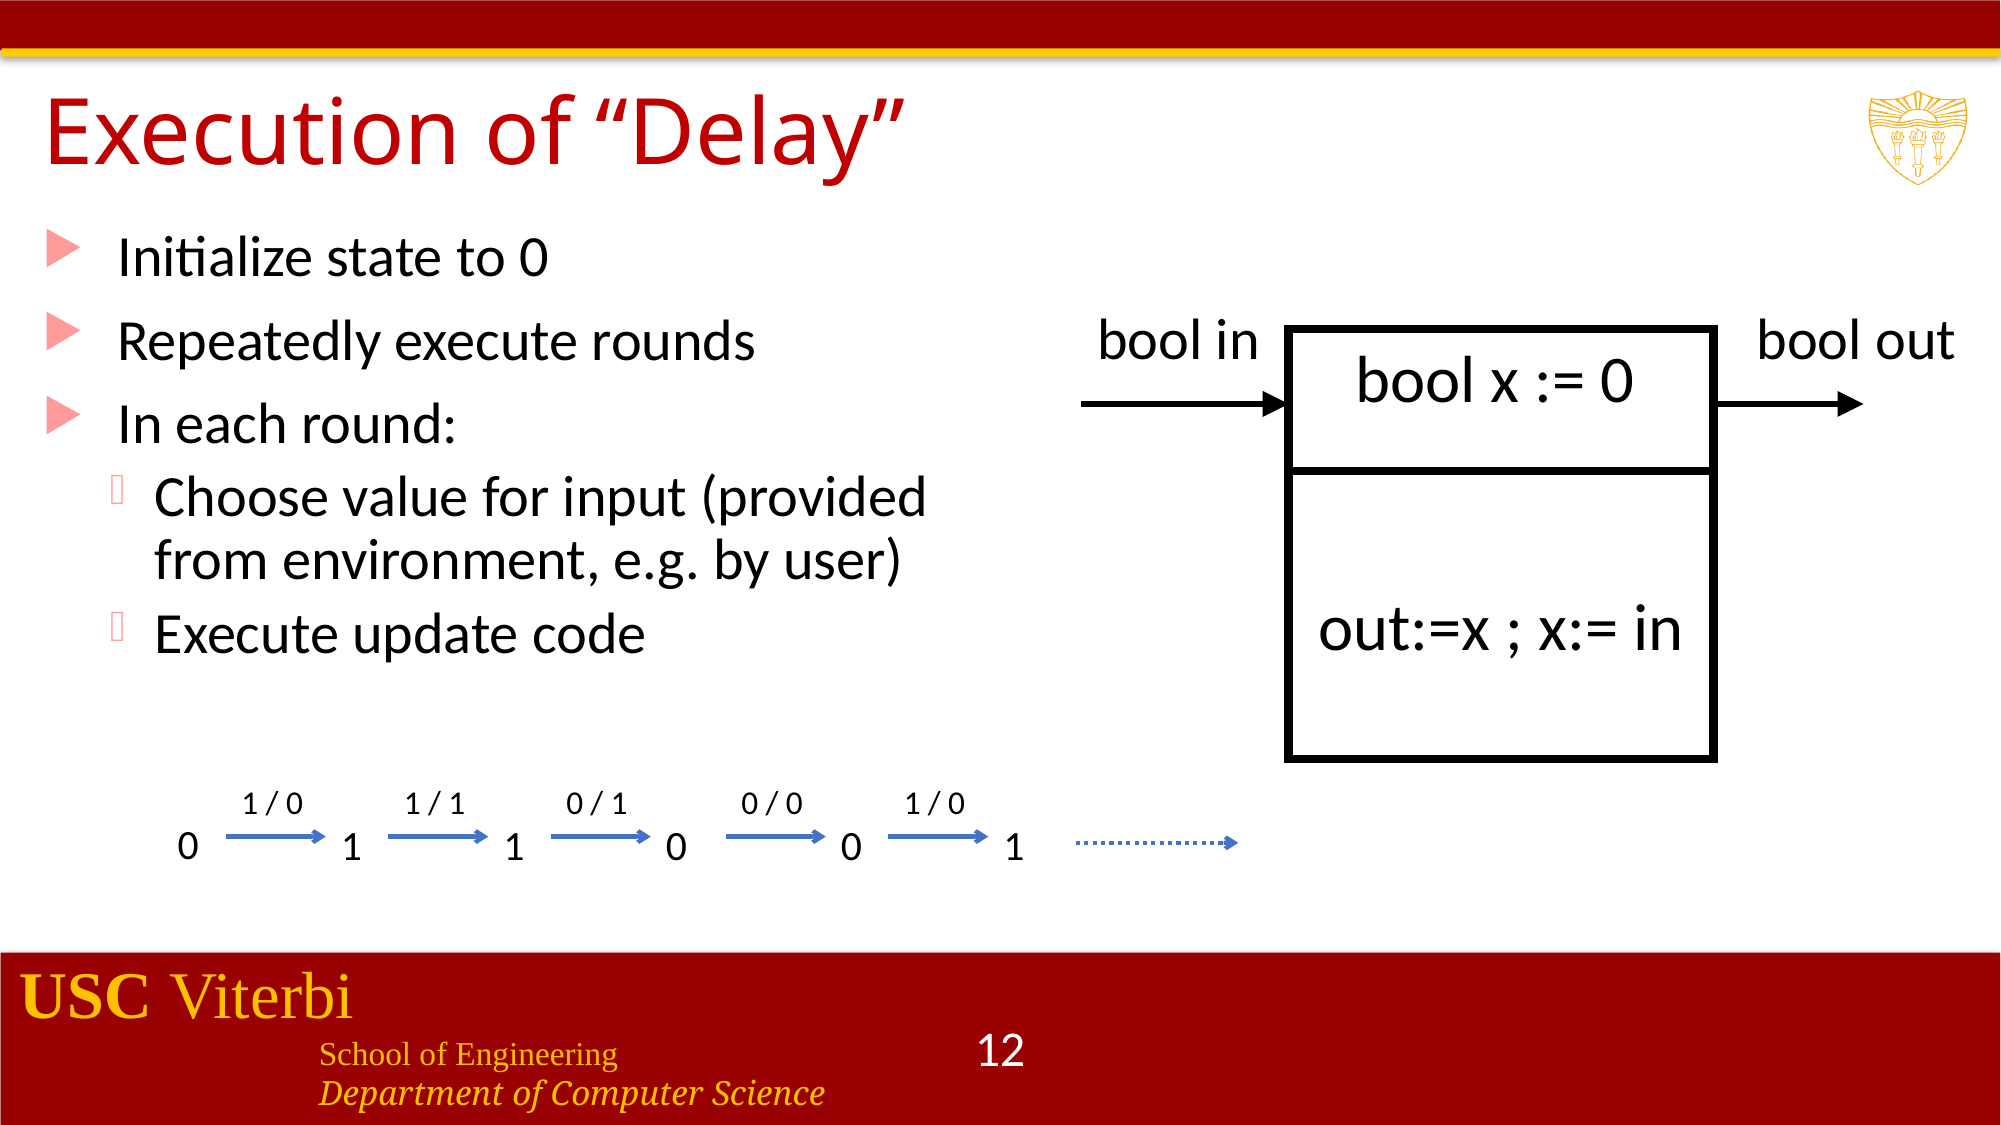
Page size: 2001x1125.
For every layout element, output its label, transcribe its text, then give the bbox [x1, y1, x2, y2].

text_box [388, 774, 540, 878]
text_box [888, 774, 1040, 878]
picture [1836, 76, 2000, 199]
text_box 0 [162, 810, 214, 875]
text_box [1081, 294, 1973, 759]
list Initialize state to 0 Repeatedly execute rounds In each round: Choose value for input (provided from environment, e.g. by user) Execute update code [27, 218, 1040, 718]
title Execution of “Delay” [27, 70, 1819, 199]
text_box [725, 774, 878, 878]
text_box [550, 774, 703, 878]
slide_number 12 [774, 1016, 1225, 1077]
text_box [225, 774, 378, 878]
